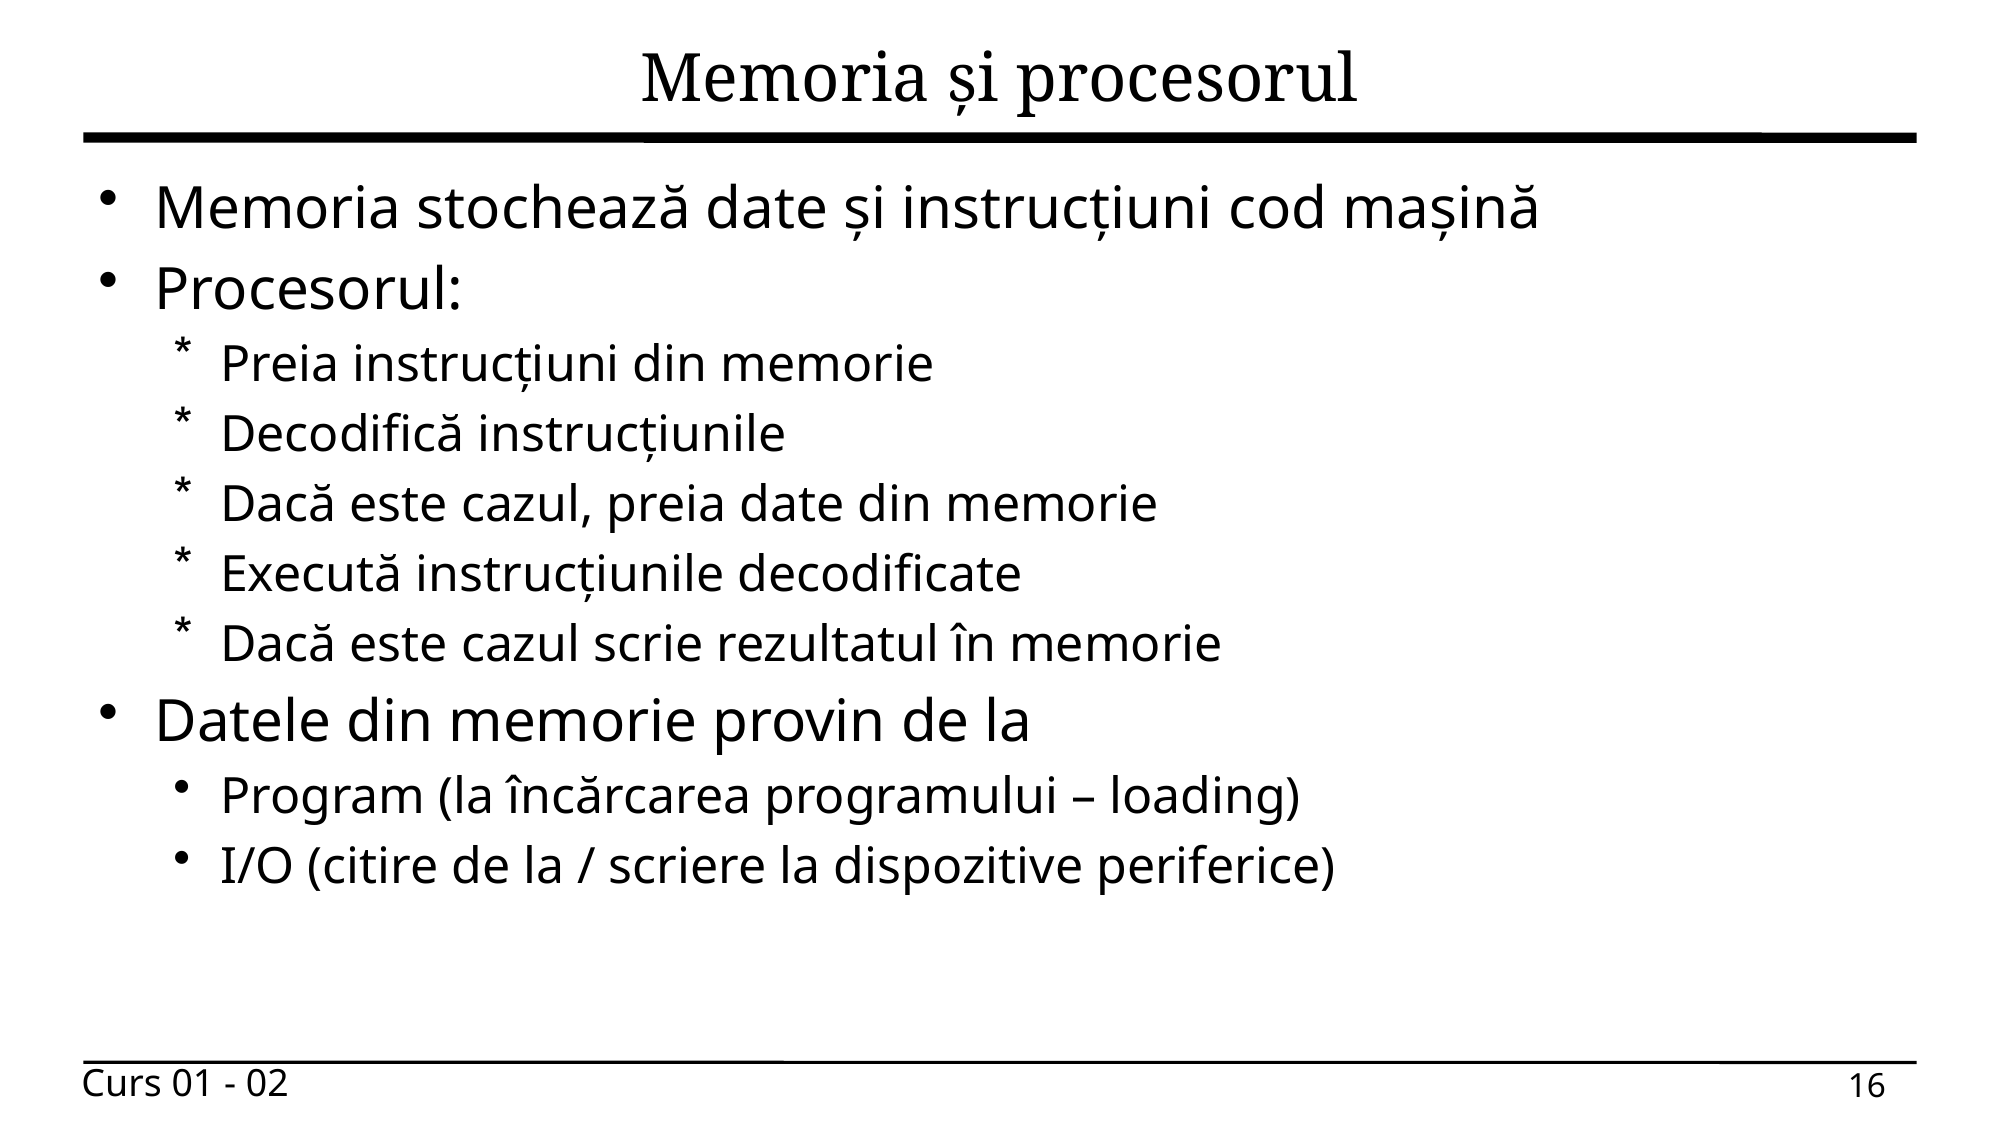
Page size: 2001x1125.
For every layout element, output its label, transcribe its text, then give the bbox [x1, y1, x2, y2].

title Memoria și procesorul [83, 24, 1917, 126]
list Memoria stochează date și instrucțiuni cod mașină Procesorul: Preia instrucțiuni din memorie Decodifică instrucțiunile Dacă este cazul, preia date din memorie Execută instrucțiunile decodificate Dacă este cazul scrie rezultatul în memorie Datele din memorie provin de la Program (la încărcarea programului – loading) I/O (citire de la / scriere la dispozitive periferice) [83, 162, 1917, 1051]
